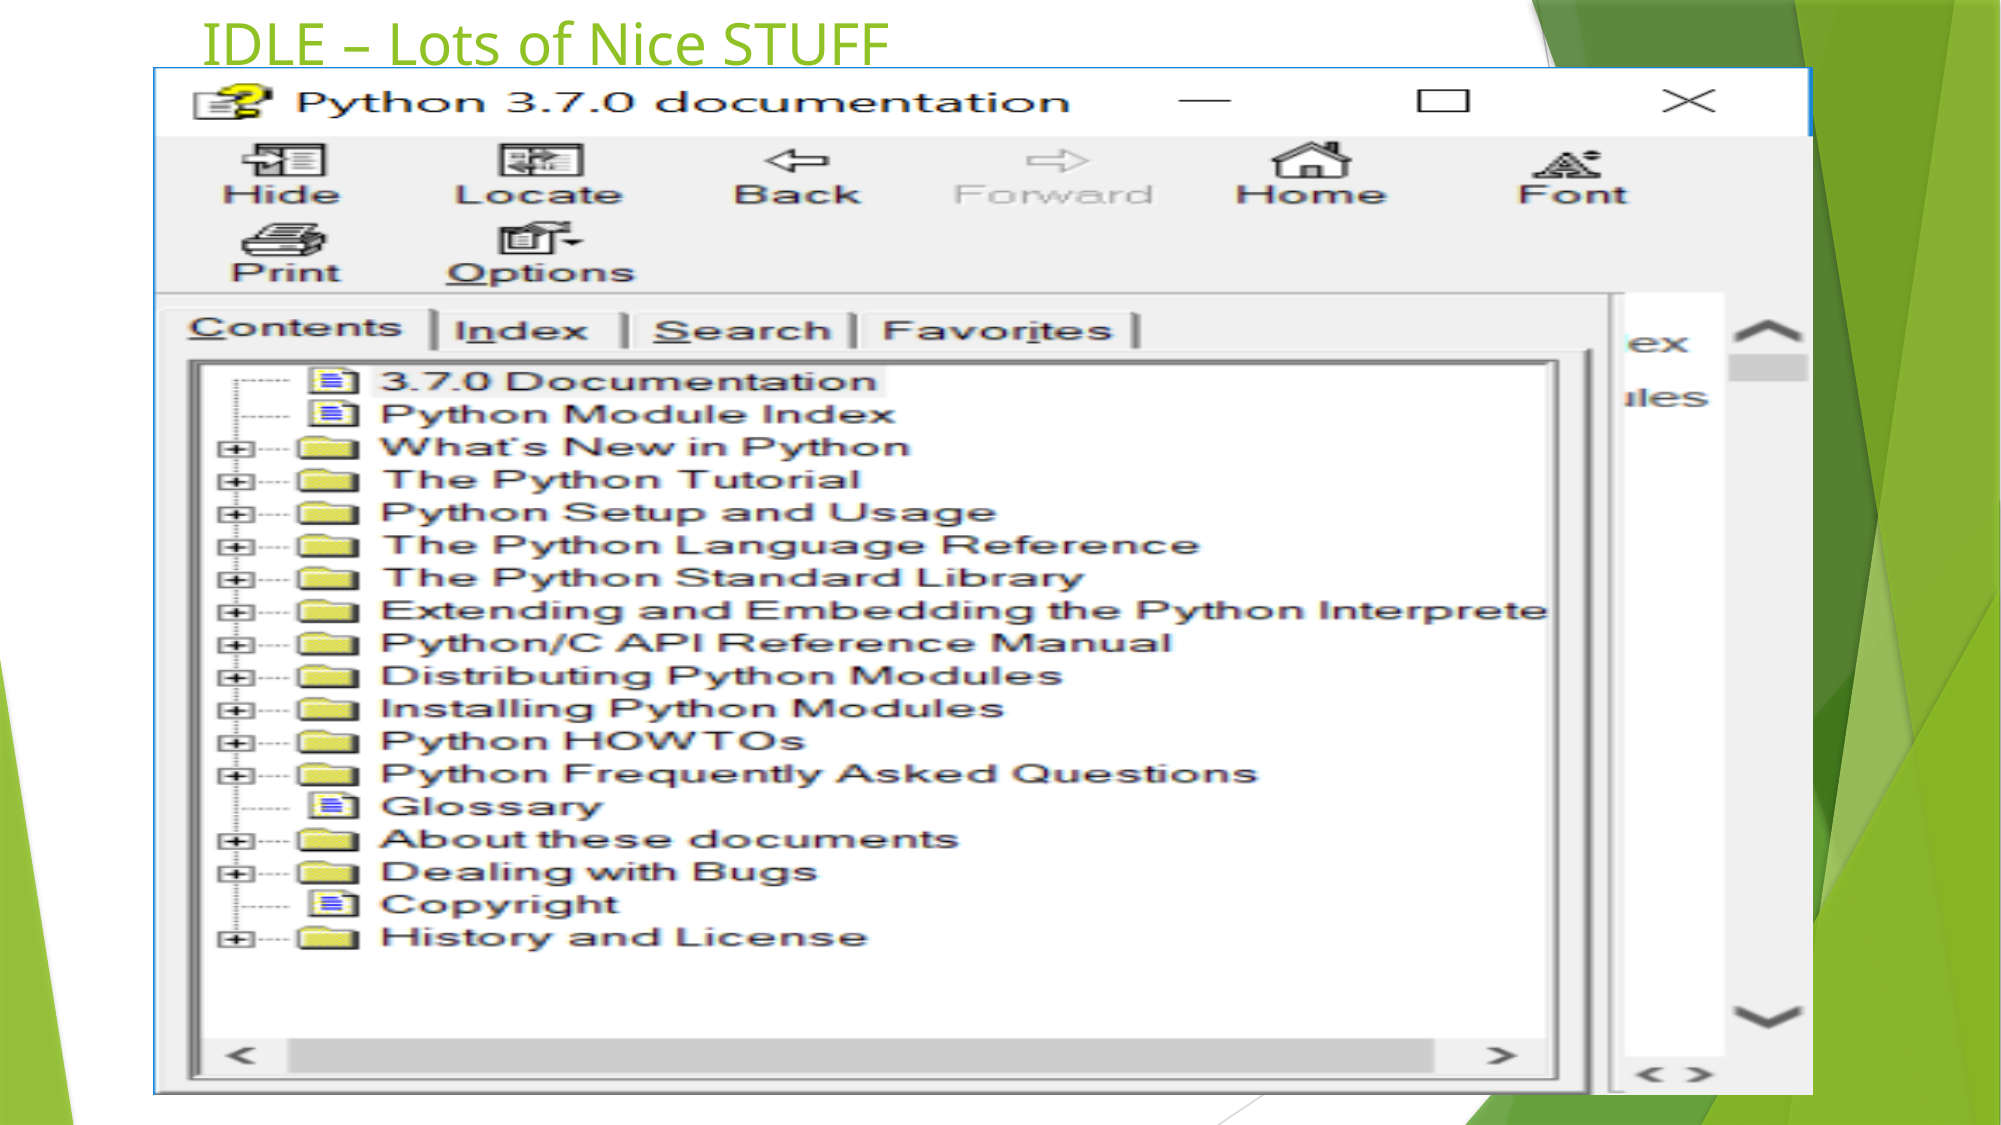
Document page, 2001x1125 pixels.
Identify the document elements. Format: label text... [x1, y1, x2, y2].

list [153, 66, 1813, 1096]
title IDLE – Lots of Nice STUFF [187, 0, 1813, 66]
